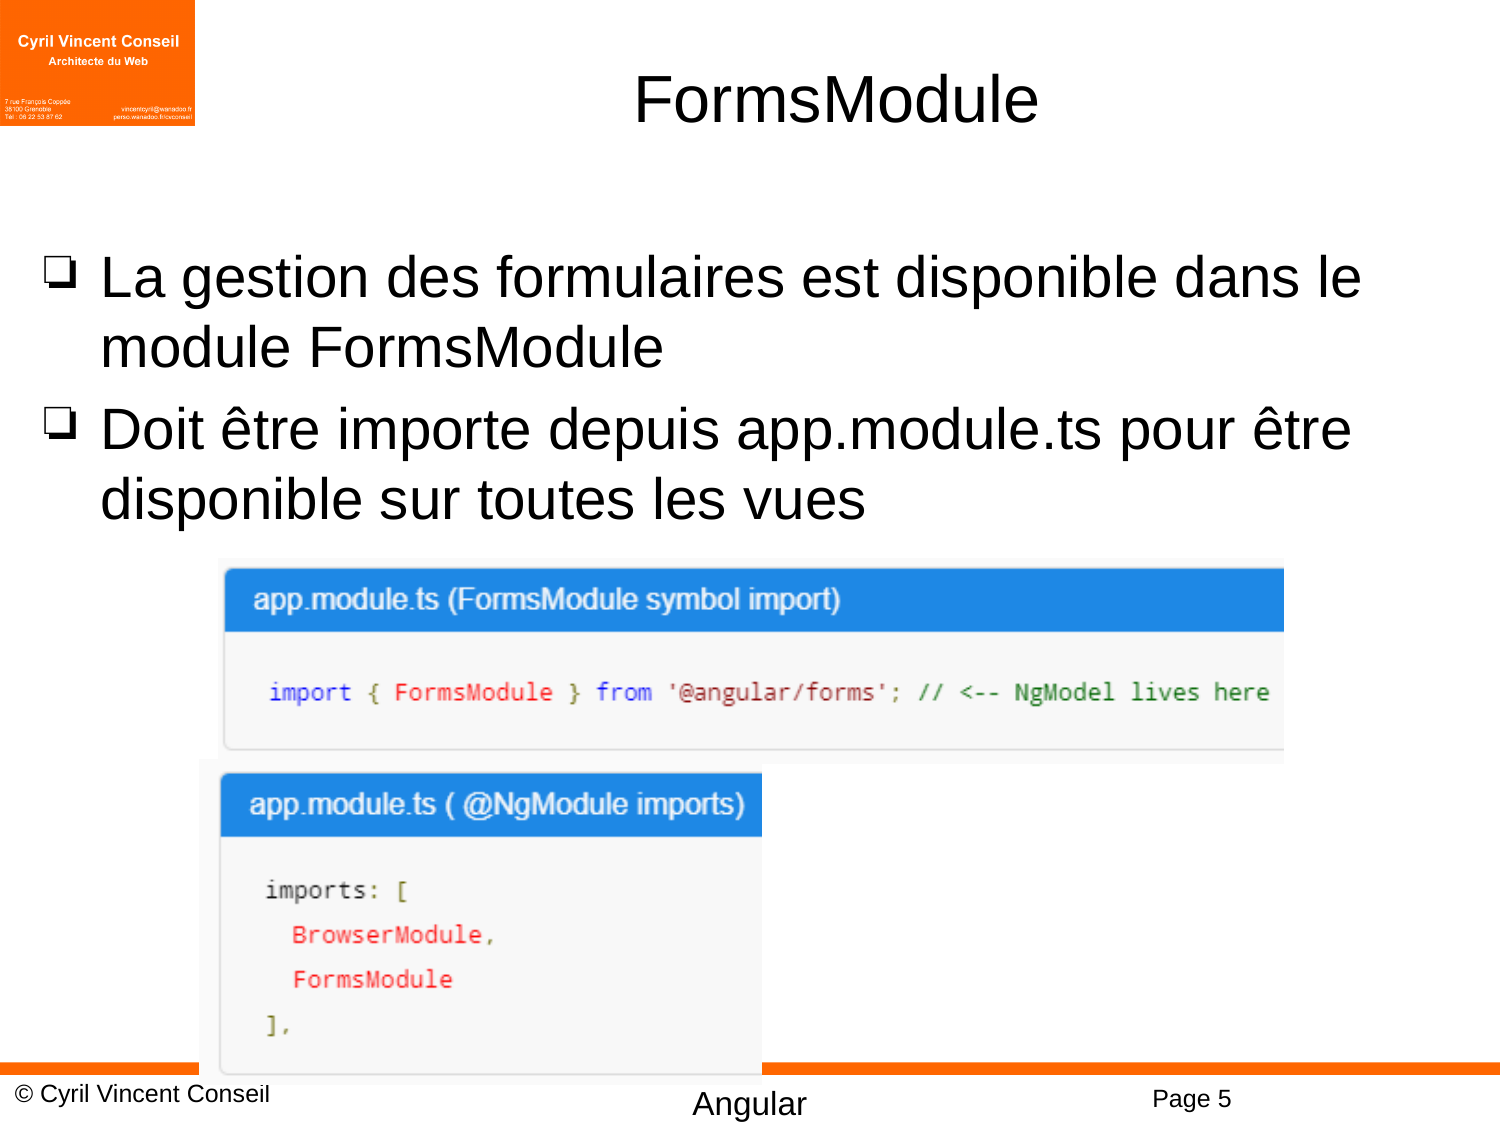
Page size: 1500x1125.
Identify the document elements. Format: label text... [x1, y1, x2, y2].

title FormsModule [194, 2, 1480, 190]
list La gestion des formulaires est disponible dans le module FormsModule Doit être importe depuis app.module.ts pour être disponible sur toutes les vues [29, 231, 1468, 1059]
picture [199, 558, 1284, 1085]
picture [0, 0, 195, 126]
